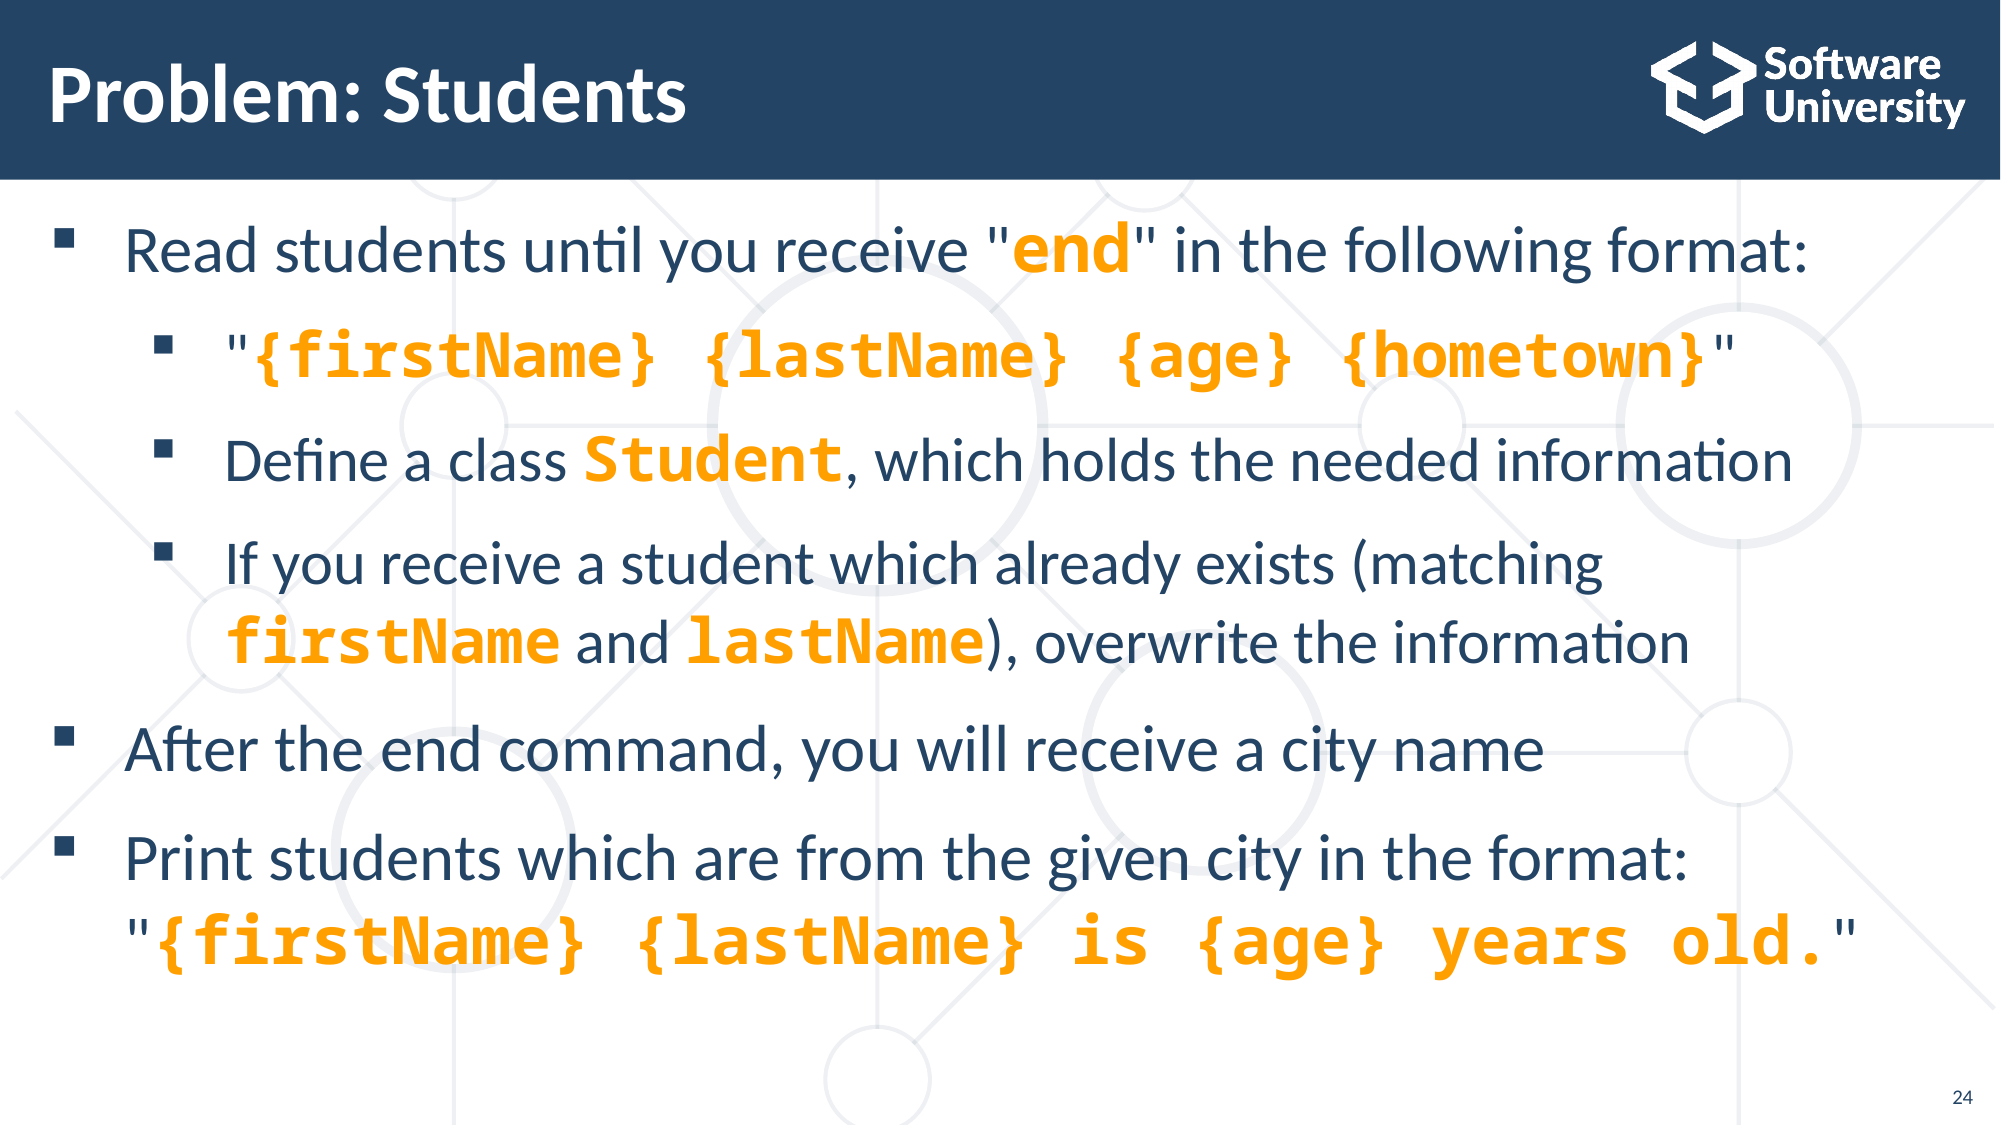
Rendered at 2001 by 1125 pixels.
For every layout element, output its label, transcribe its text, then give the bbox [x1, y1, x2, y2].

slide_number 24 [1927, 1067, 1989, 1117]
title Problem: Students [31, 16, 1625, 162]
list Read students until you receive "end" in the following format: "{firstName} {lastName} {age} {hometown}" Define a class Student, which holds the needed information If you receive a student which already exists (matching firstName and lastName), overwrite the information After the end command, you will receive a city name Print students which are from the given city in the format: "{firstName} {lastName} is {age} years old." [31, 196, 1969, 1047]
picture [1651, 41, 1966, 134]
